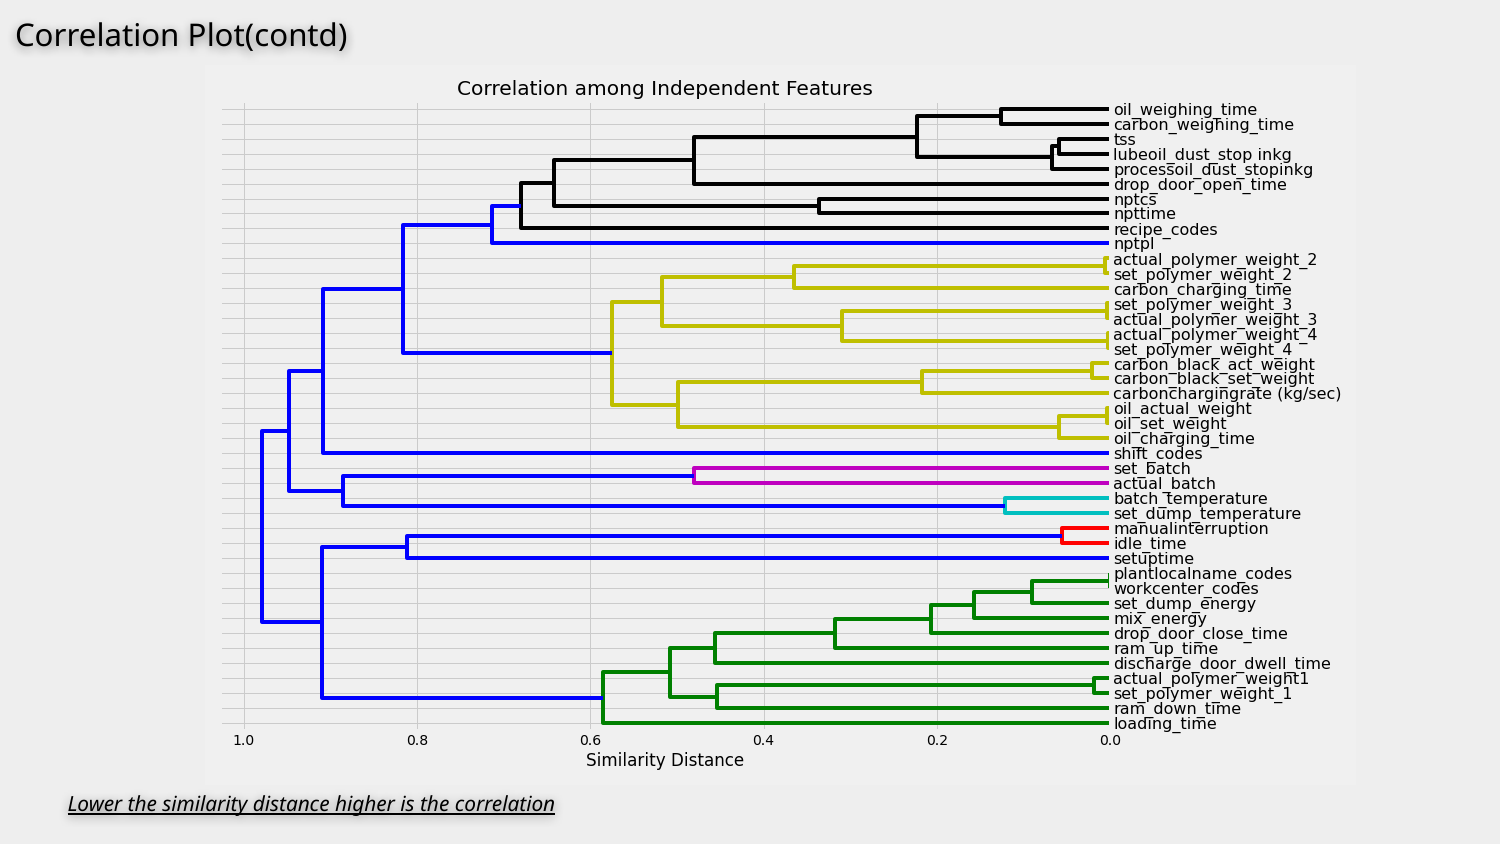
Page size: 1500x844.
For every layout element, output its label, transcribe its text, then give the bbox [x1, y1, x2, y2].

text_box Correlation Plot(contd) [0, 0, 528, 68]
picture [205, 65, 1356, 785]
text_box Lower the similarity distance higher is the correlation [52, 778, 841, 829]
